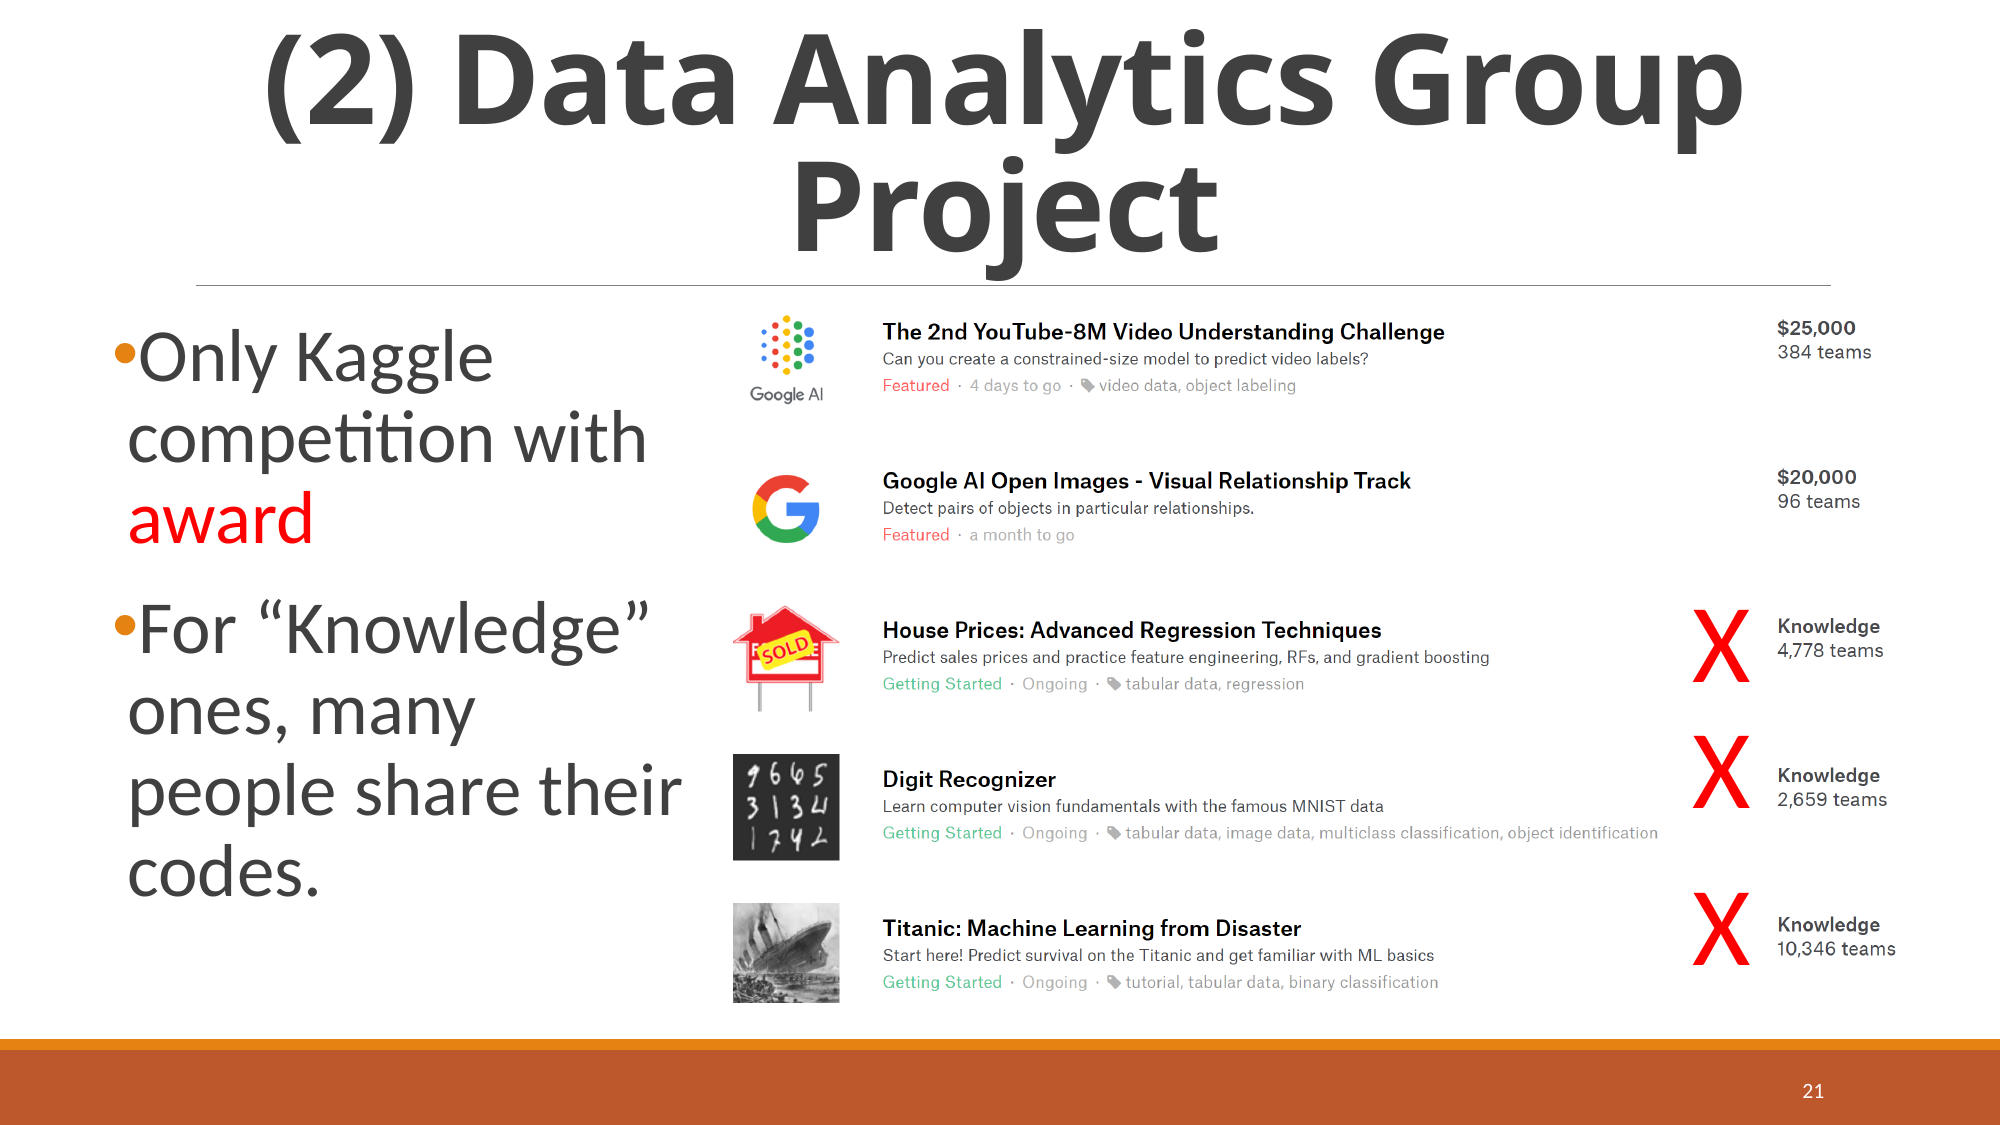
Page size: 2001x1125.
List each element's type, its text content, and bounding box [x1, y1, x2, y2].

picture [718, 302, 1934, 1004]
list Only Kaggle competition with award For “Knowledge” ones, many people share their codes. [112, 309, 689, 969]
slide_number 21 [1624, 1059, 1840, 1120]
title (2) Data Analytics Group Project [180, 47, 1830, 285]
